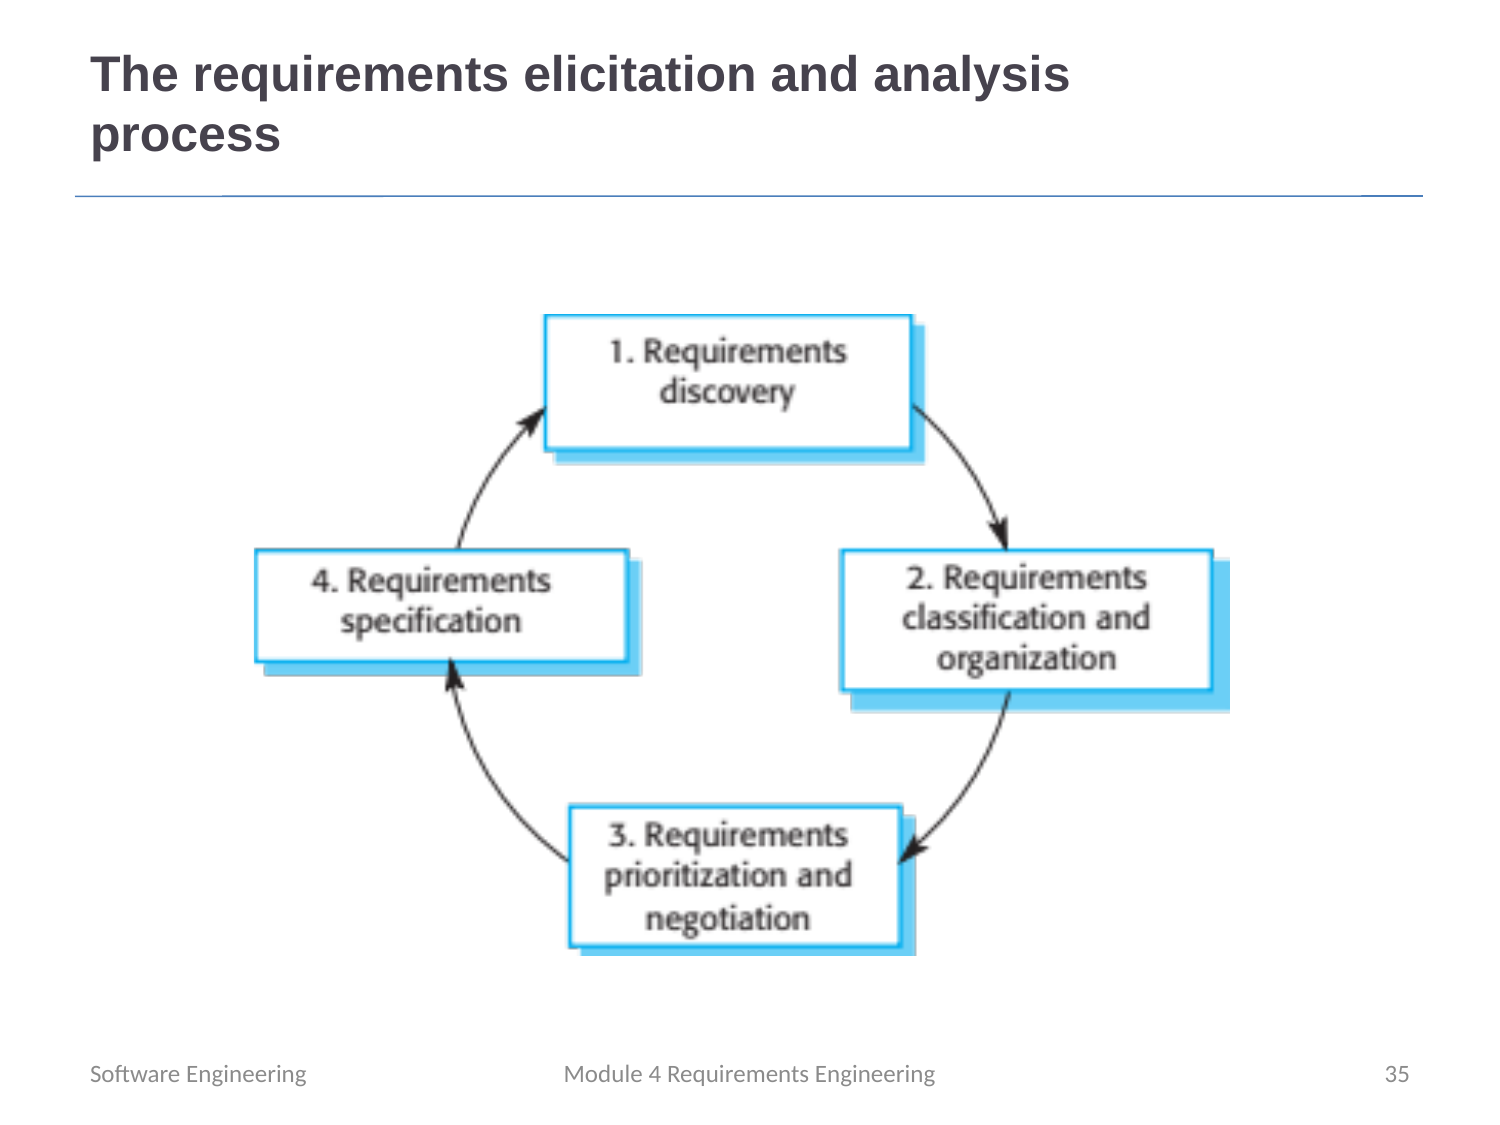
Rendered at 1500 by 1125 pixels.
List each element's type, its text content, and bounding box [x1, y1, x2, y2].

slide_number 35 [1074, 1042, 1425, 1103]
picture [253, 314, 1231, 956]
slide_number Software Engineering [75, 1042, 425, 1103]
title The requirements elicitation and analysis process [74, 7, 1272, 196]
footer Module 4 Requirements Engineering [512, 1042, 988, 1103]
